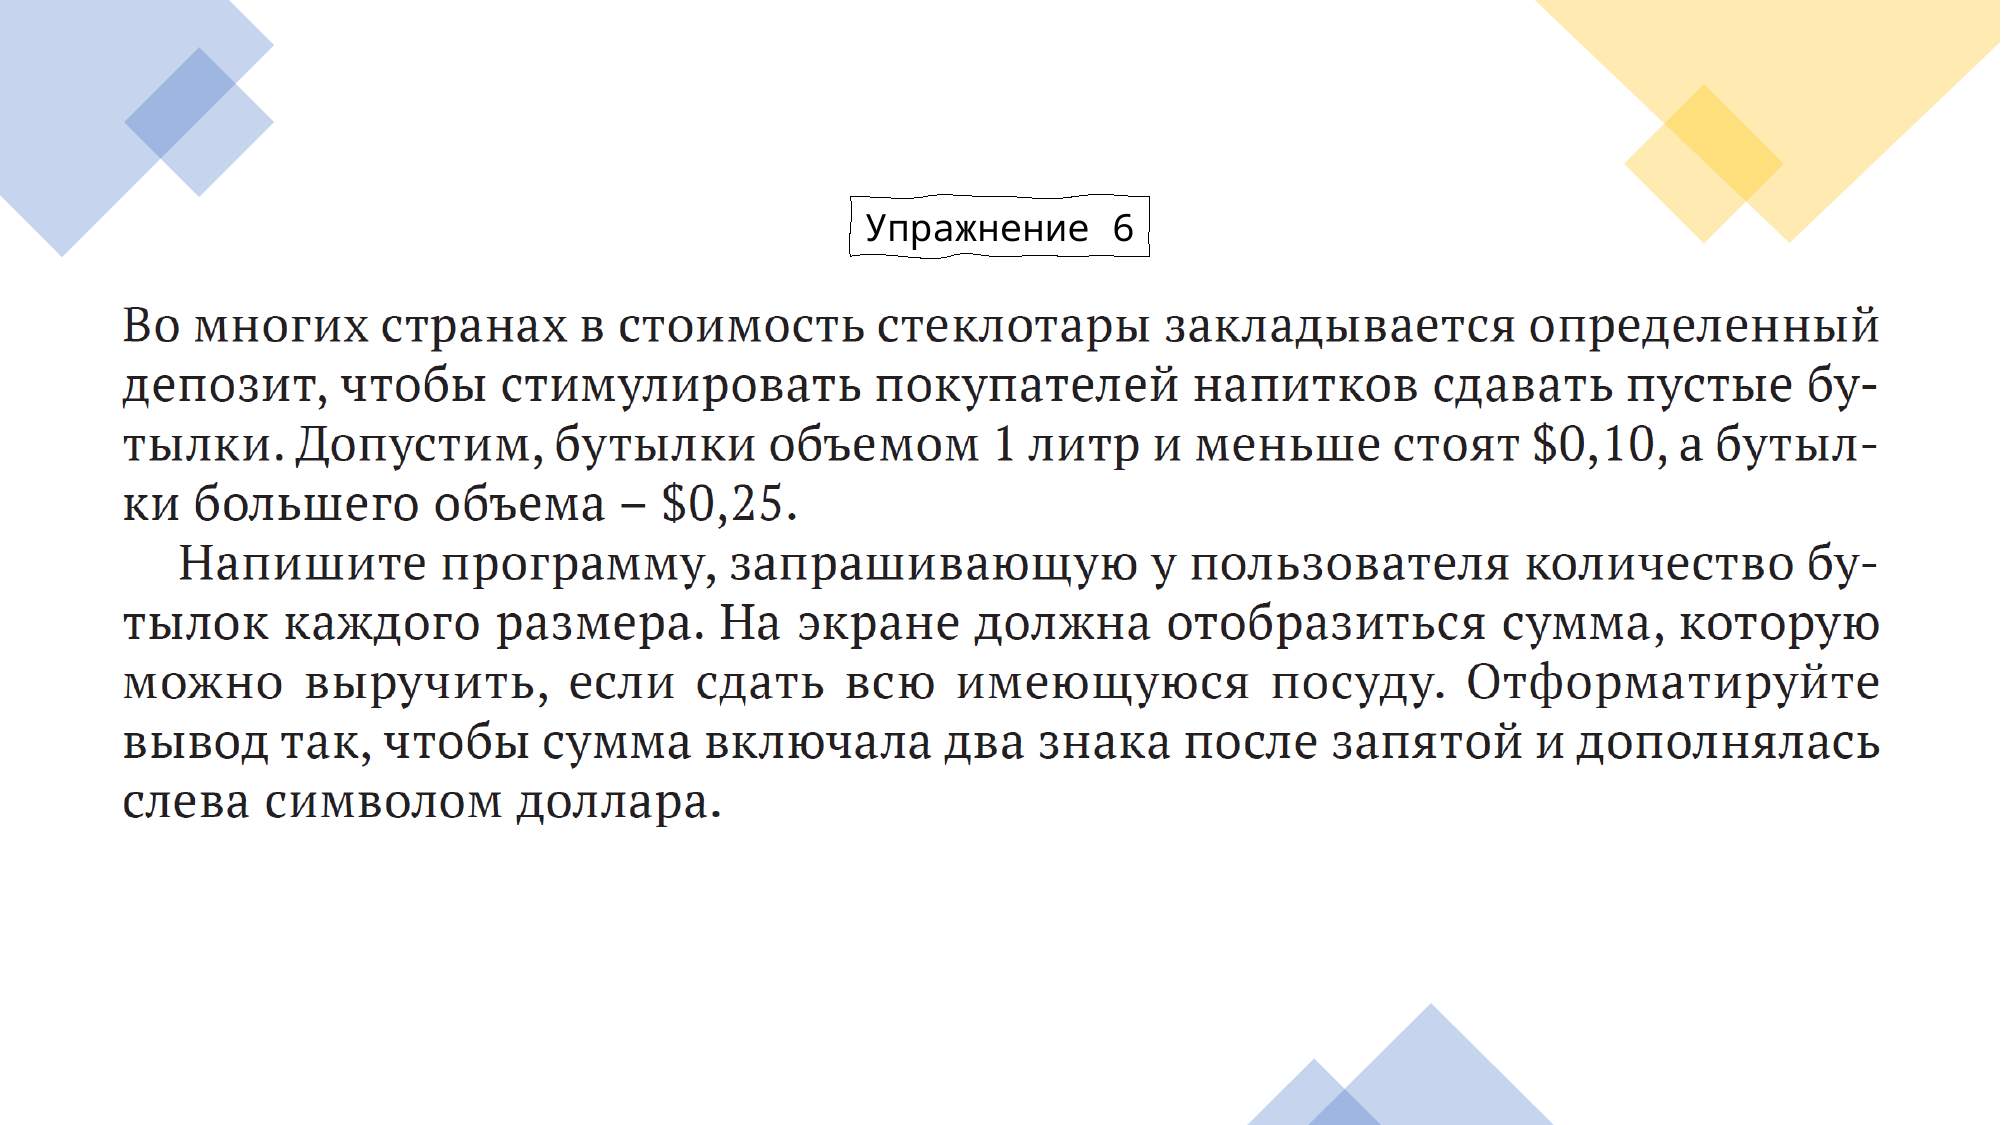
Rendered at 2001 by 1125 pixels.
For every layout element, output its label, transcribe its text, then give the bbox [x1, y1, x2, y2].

text_box [0, 0, 276, 259]
text_box [1245, 1057, 1383, 1125]
text_box [1345, 1001, 1556, 1125]
picture [105, 294, 1895, 831]
text_box [122, 45, 276, 199]
text_box [1533, 0, 2000, 245]
text_box [0, 0, 2000, 1125]
text_box Упражнение 6 [849, 194, 1150, 259]
text_box [1622, 124, 1746, 245]
